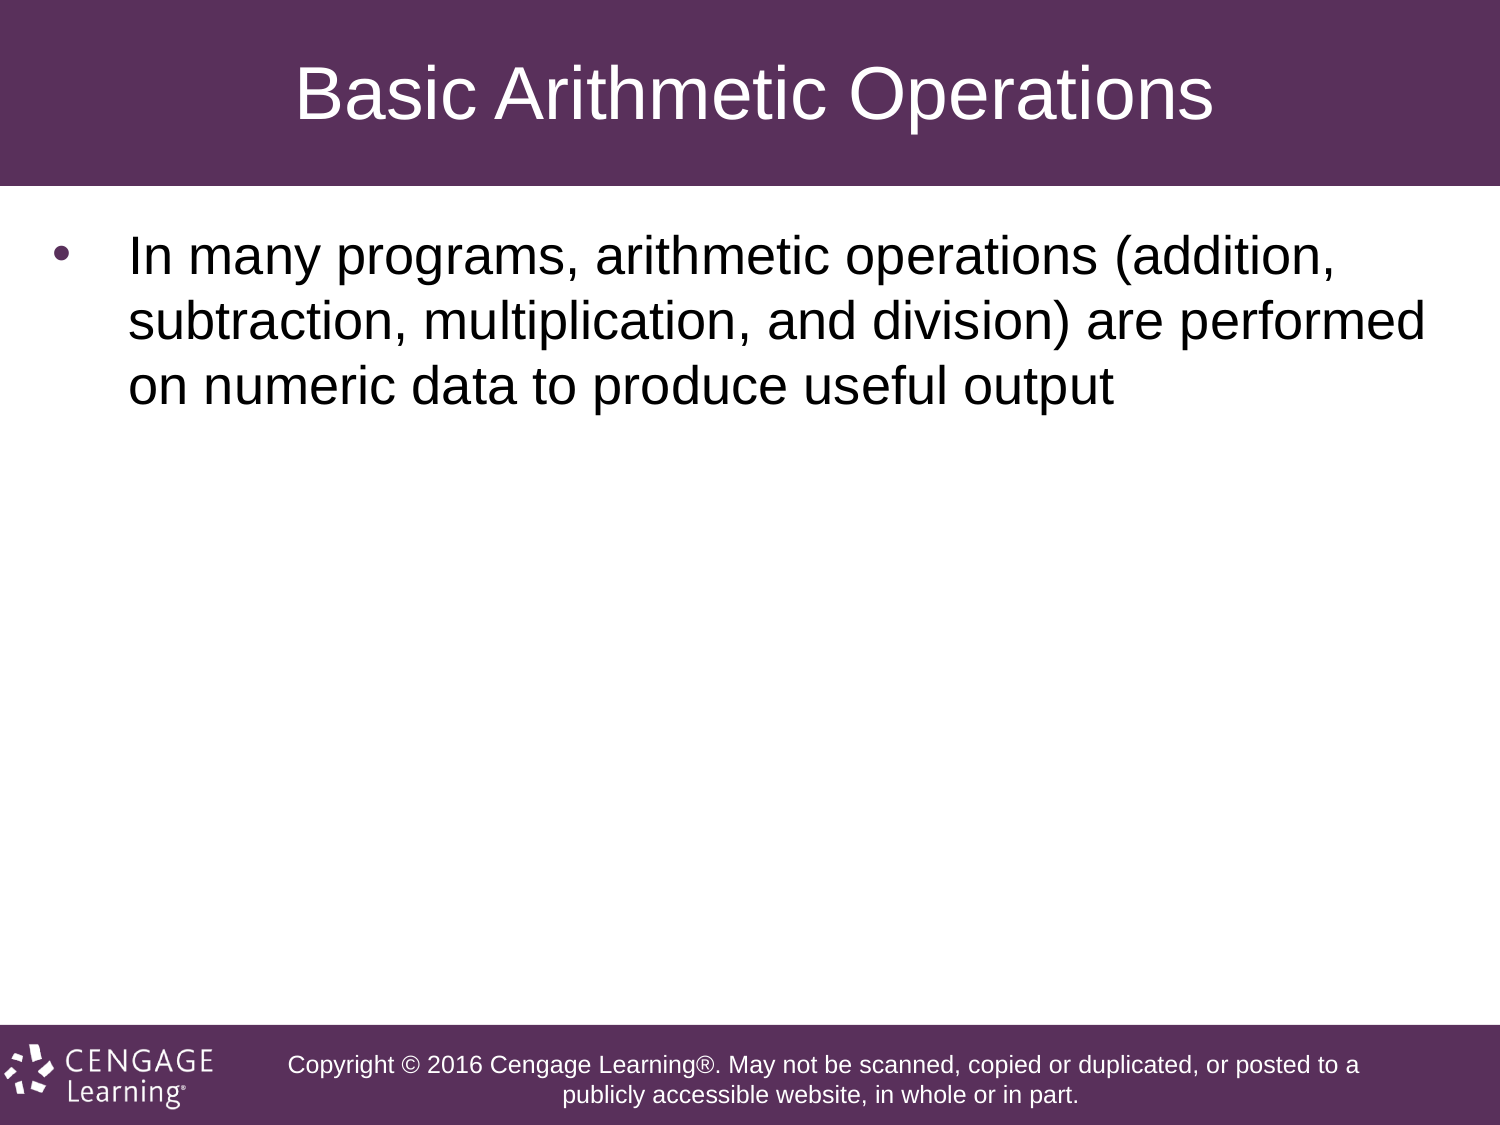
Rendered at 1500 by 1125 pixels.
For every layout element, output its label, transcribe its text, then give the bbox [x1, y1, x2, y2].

list In many programs, arithmetic operations (addition, subtraction, multiplication, and division) are performed on numeric data to produce useful output [37, 212, 1475, 1005]
picture [0, 1040, 216, 1113]
title Basic Arithmetic Operations [12, 4, 1498, 175]
